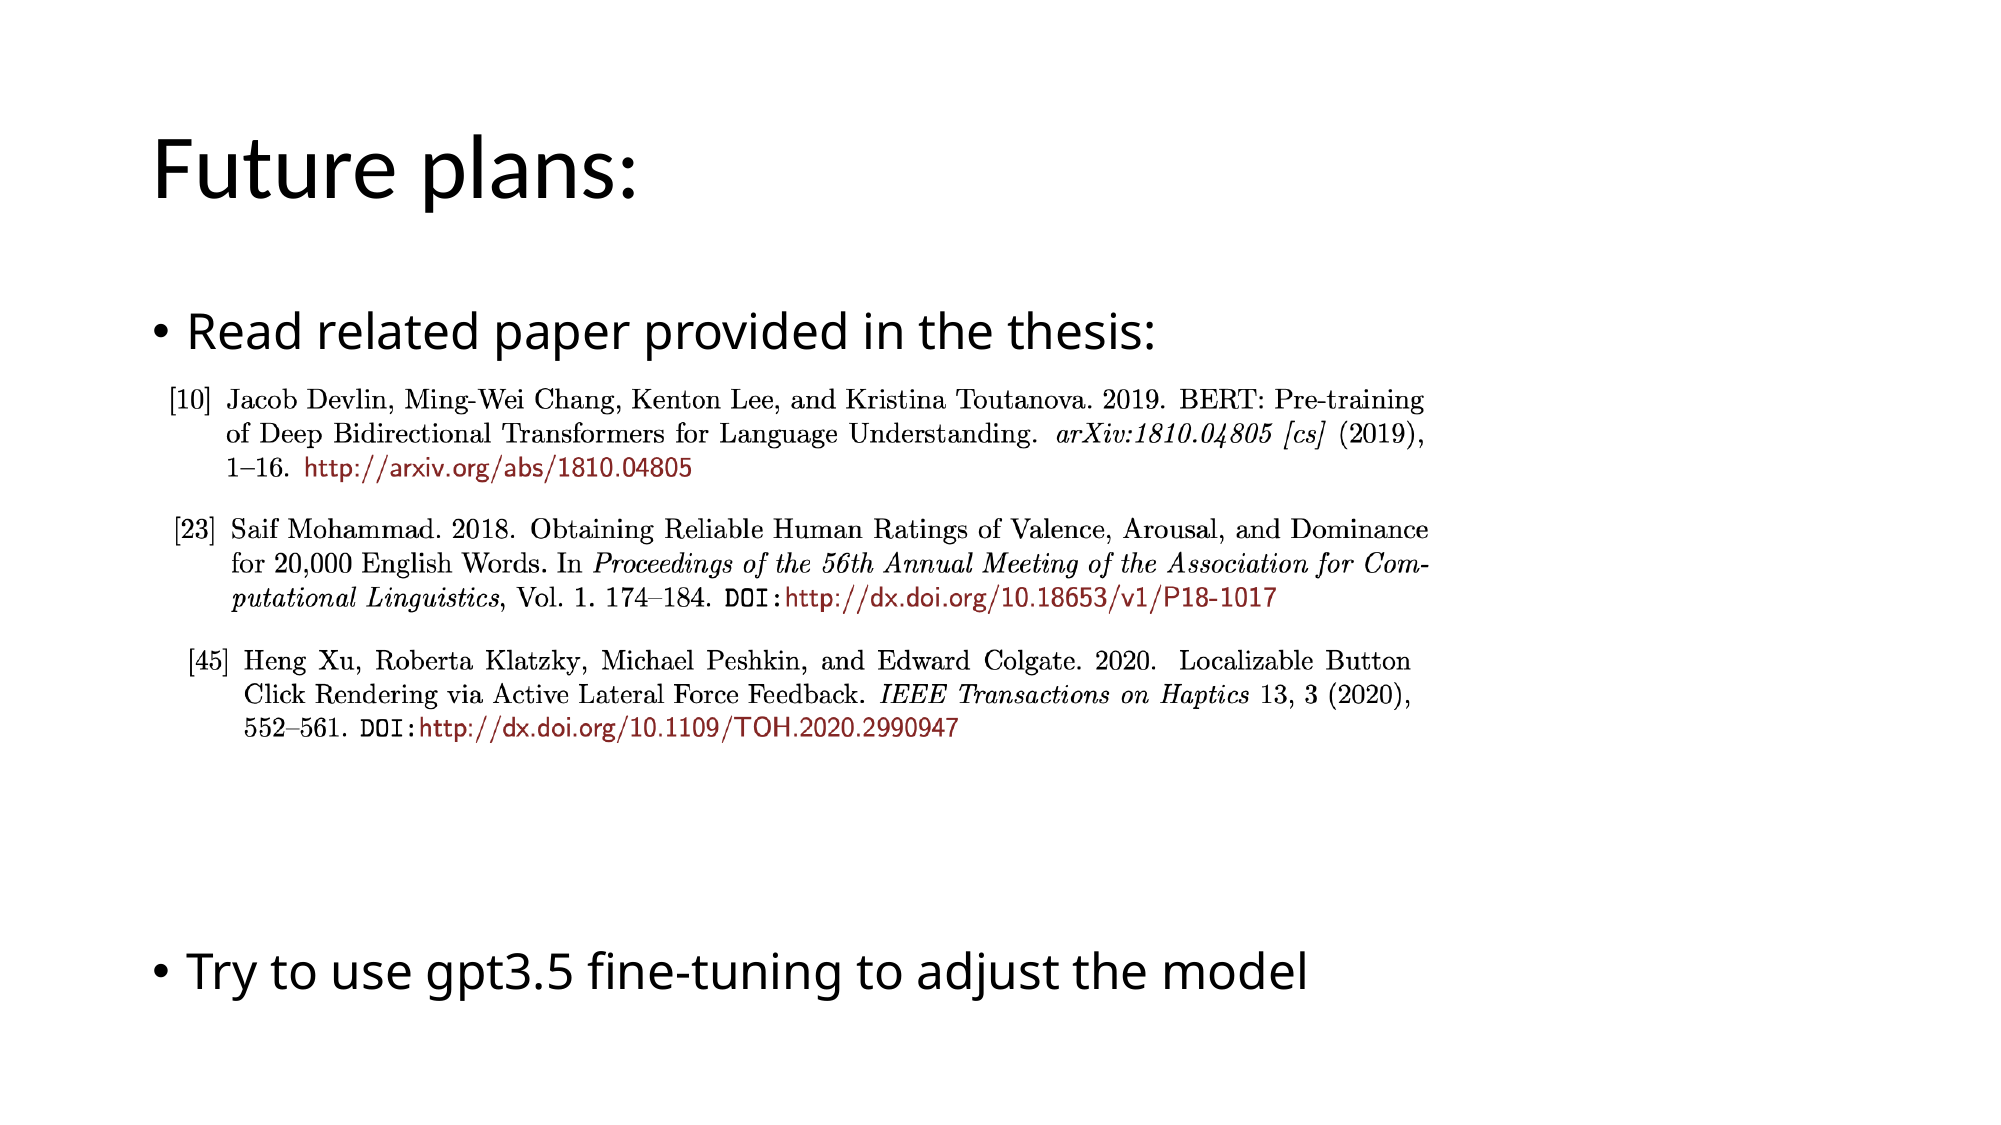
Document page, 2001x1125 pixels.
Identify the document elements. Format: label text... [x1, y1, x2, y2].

picture [166, 503, 1442, 622]
title Future plans: [137, 59, 1863, 278]
picture [166, 636, 1442, 753]
list Read related paper provided in the thesis: Try to use gpt3.5 fine-tuning to adjust the model [137, 299, 1863, 1014]
picture [166, 362, 1442, 489]
